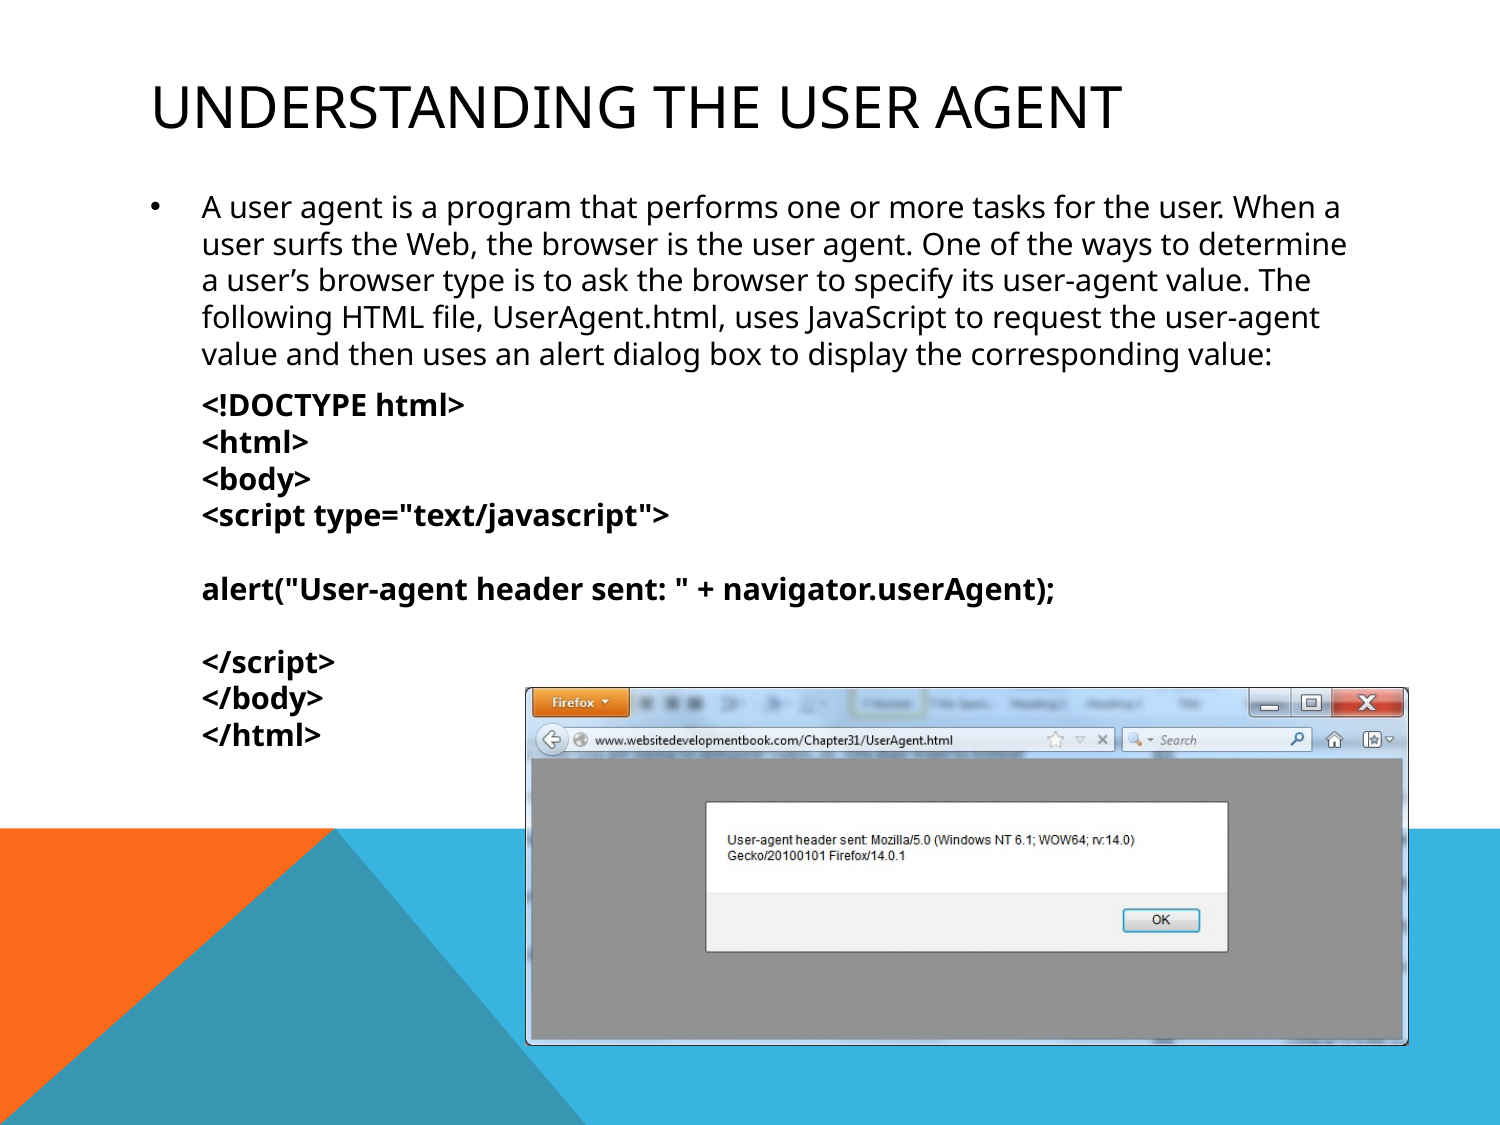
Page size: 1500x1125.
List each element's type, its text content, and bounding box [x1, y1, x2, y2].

picture [524, 687, 1409, 1047]
list A user agent is a program that performs one or more tasks for the user. When a user surfs the Web, the browser is the user agent. One of the ways to determine a user’s browser type is to ask the browser to specify its user-agent value. The following HTML file, UserAgent.html, uses JavaScript to request the user-agent value and then uses an alert dialog box to display the corresponding value: <!DOCTYPE html> <html> <body> <script type="text/javascript"> alert("User-agent header sent: " + navigator.userAgent); </script> </body> </html> [135, 180, 1369, 768]
title Understanding the User Agent [135, 60, 1369, 150]
